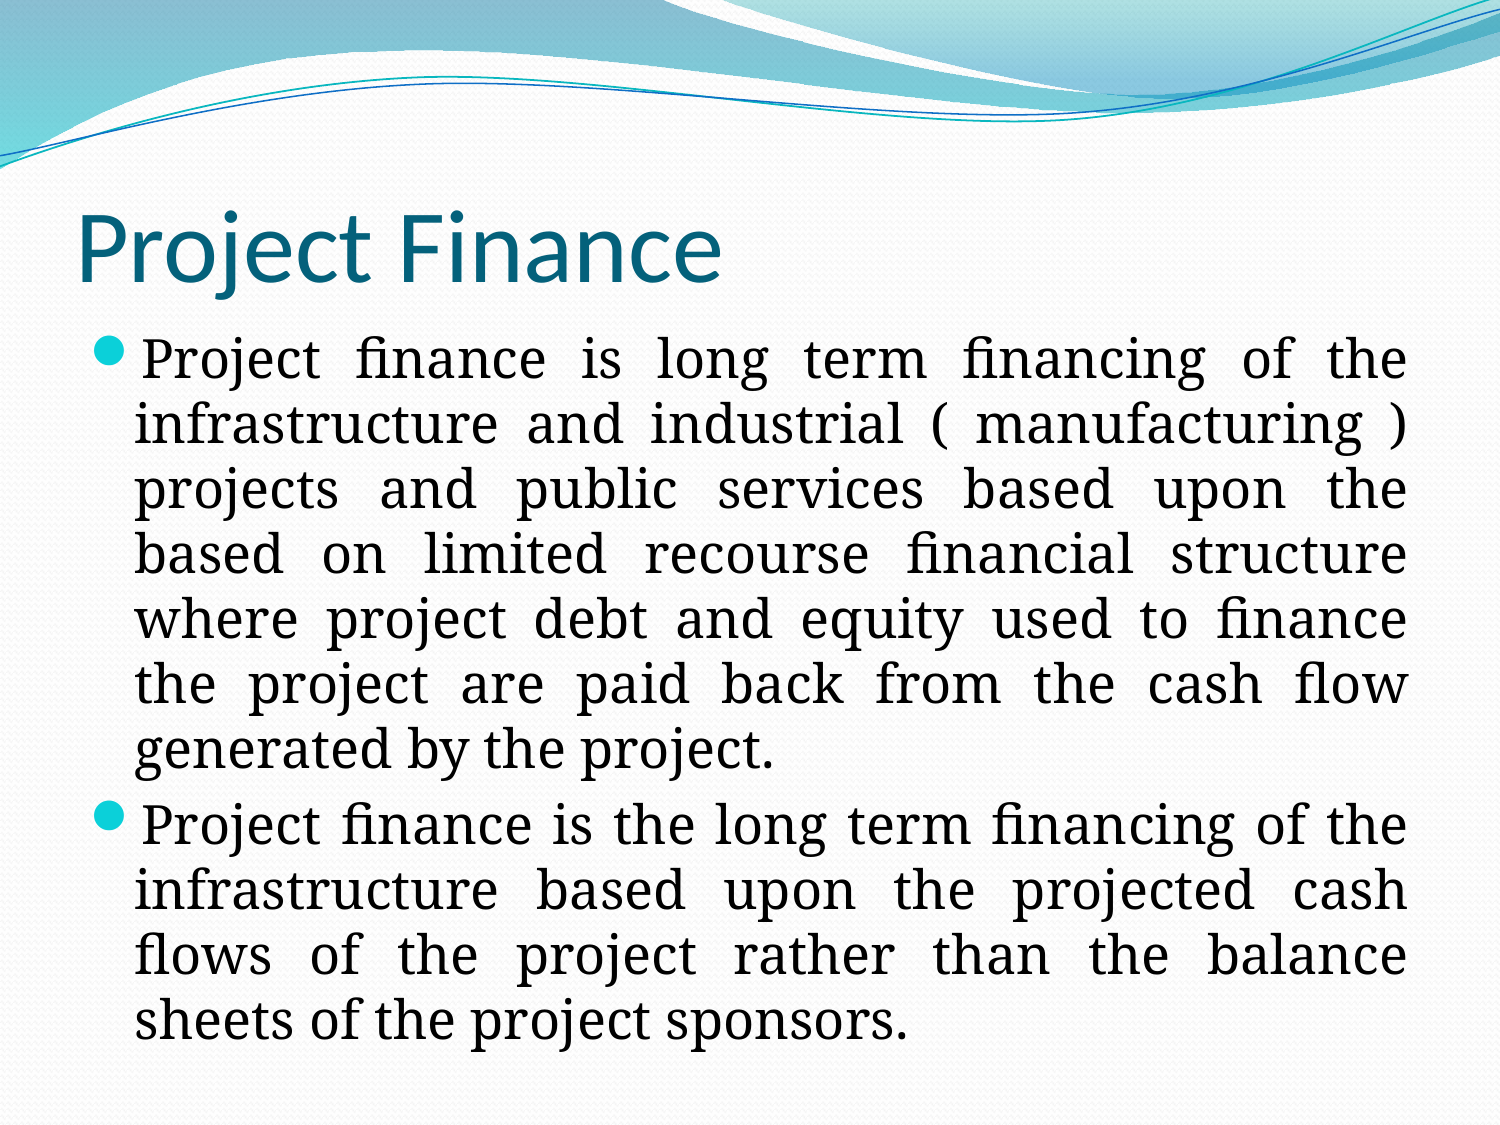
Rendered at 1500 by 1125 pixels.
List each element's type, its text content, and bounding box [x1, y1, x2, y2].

list Project finance is long term financing of the infrastructure and industrial ( manufacturing ) projects and public services based upon the based on limited recourse financial structure where project debt and equity used to finance the project are paid back from the cash flow generated by the project. Project finance is the long term financing of the infrastructure based upon the projected cash flows of the project rather than the balance sheets of the project sponsors. [75, 317, 1425, 1038]
title Project Finance [75, 115, 1425, 303]
